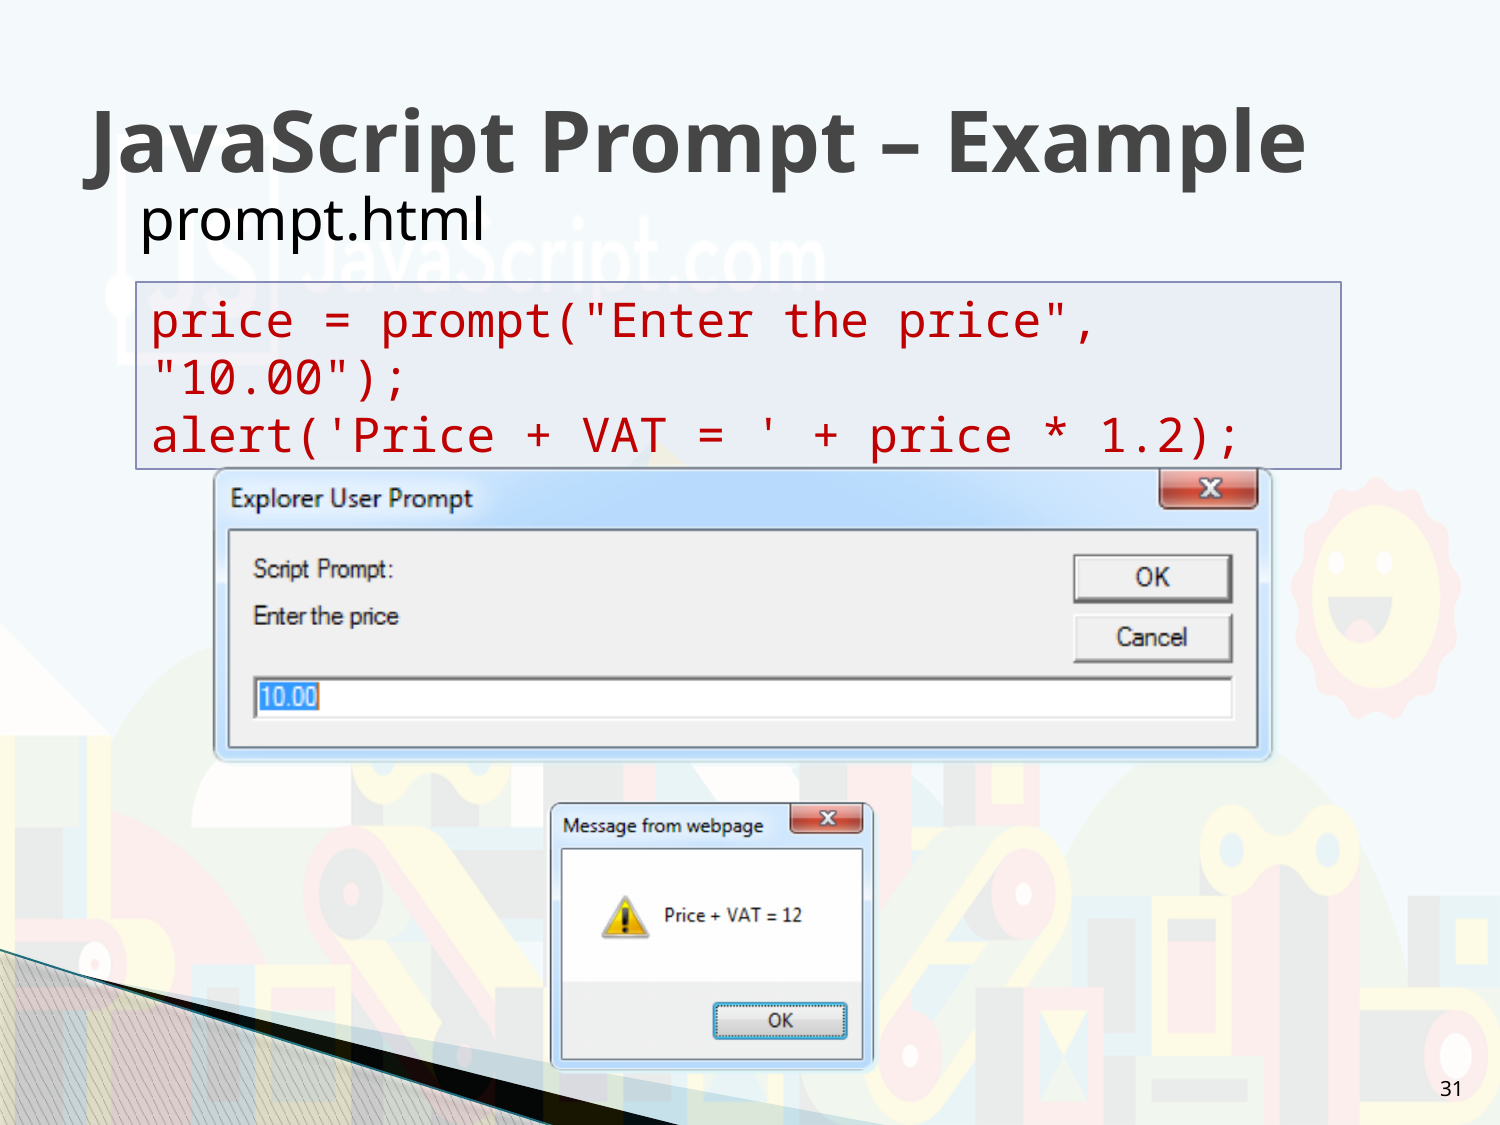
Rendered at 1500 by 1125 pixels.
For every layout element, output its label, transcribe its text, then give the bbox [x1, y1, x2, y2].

text_box price = prompt("Enter the price", "10.00"); alert('Price + VAT = ' + price * 1.2); [135, 282, 1341, 470]
picture [545, 799, 876, 1071]
slide_number 31 [1418, 1051, 1479, 1112]
title JavaScript Prompt – Example [75, 45, 1425, 233]
picture [208, 462, 1276, 763]
list prompt.html [125, 174, 538, 263]
